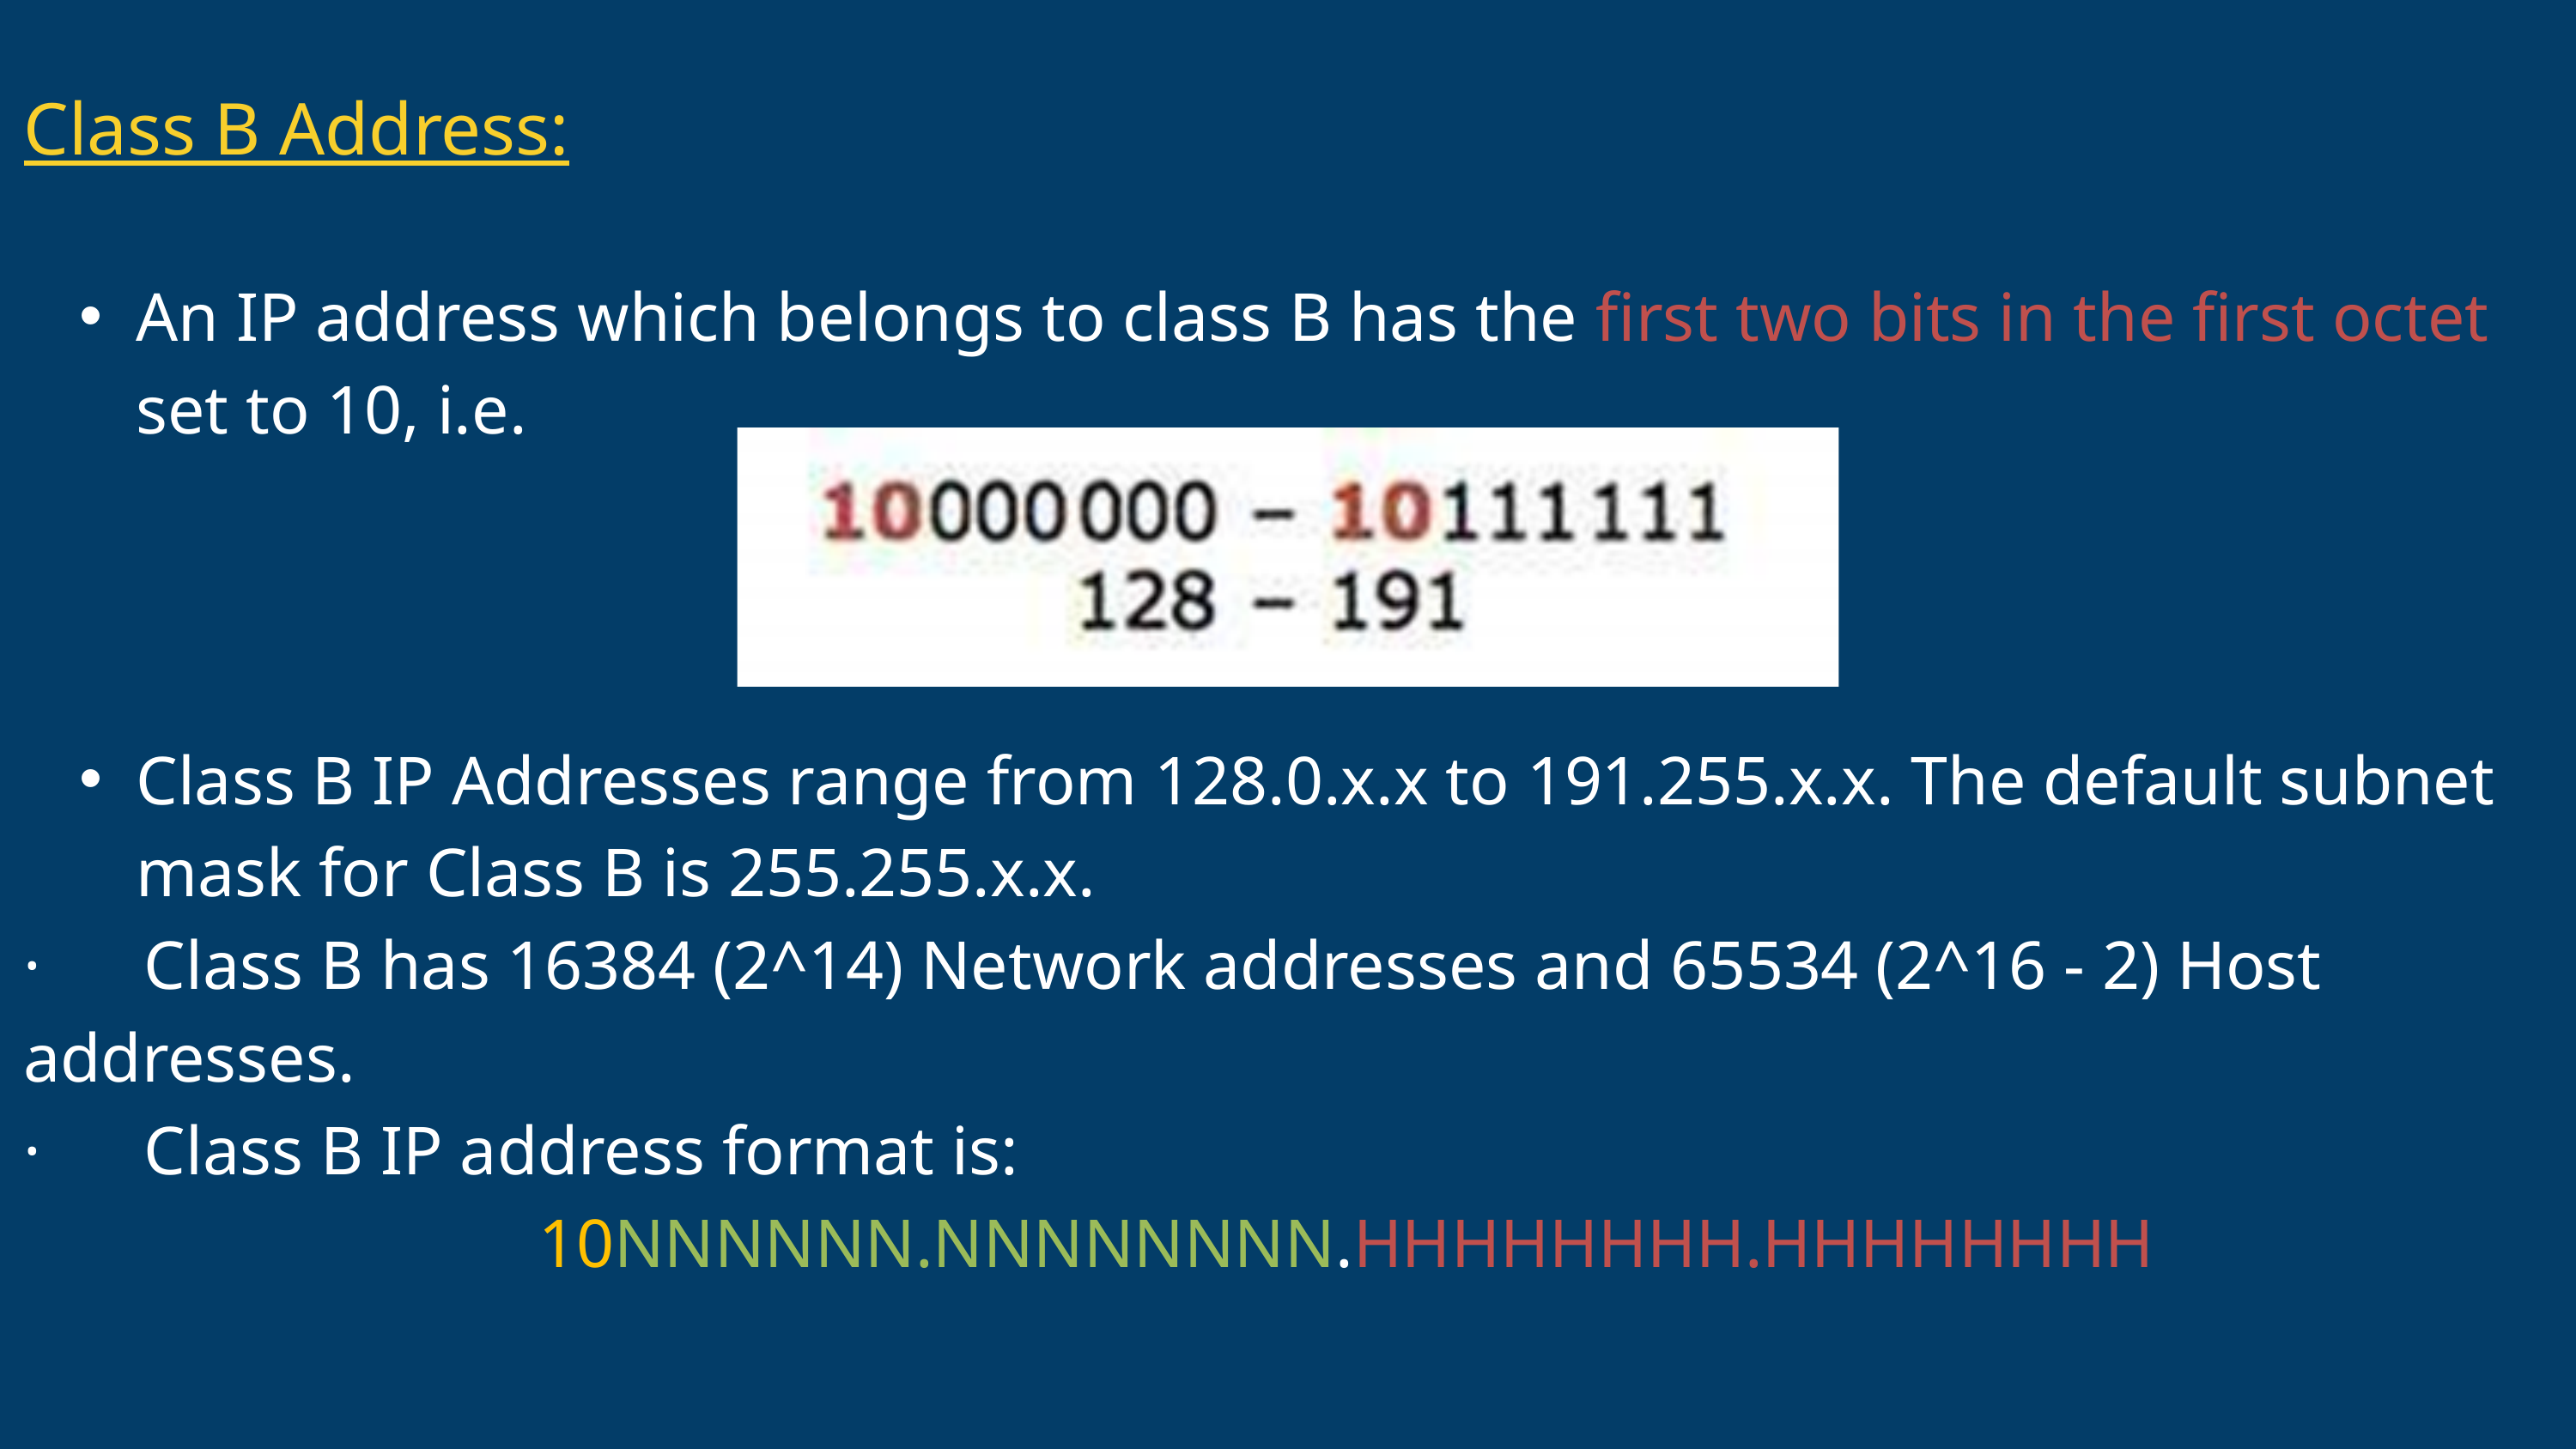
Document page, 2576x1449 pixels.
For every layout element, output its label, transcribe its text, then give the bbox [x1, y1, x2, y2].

text_box Class B Address: An IP address which belongs to class B has the first two bits in the first octet set to 10, i.e. Class B IP Addresses range from 128.0.x.x to 191.255.x.x. The default subnet mask for Class B is 255.255.x.x. · Class B has 16384 (2^14) Network addresses and 65534 (2^16 - 2) Host addresses. · Class B IP address format is: 10NNNNNN.NNNNNNNN.HHHHHHHH.HHHHHHHH [23, 69, 2576, 1373]
text_box [737, 427, 1839, 687]
